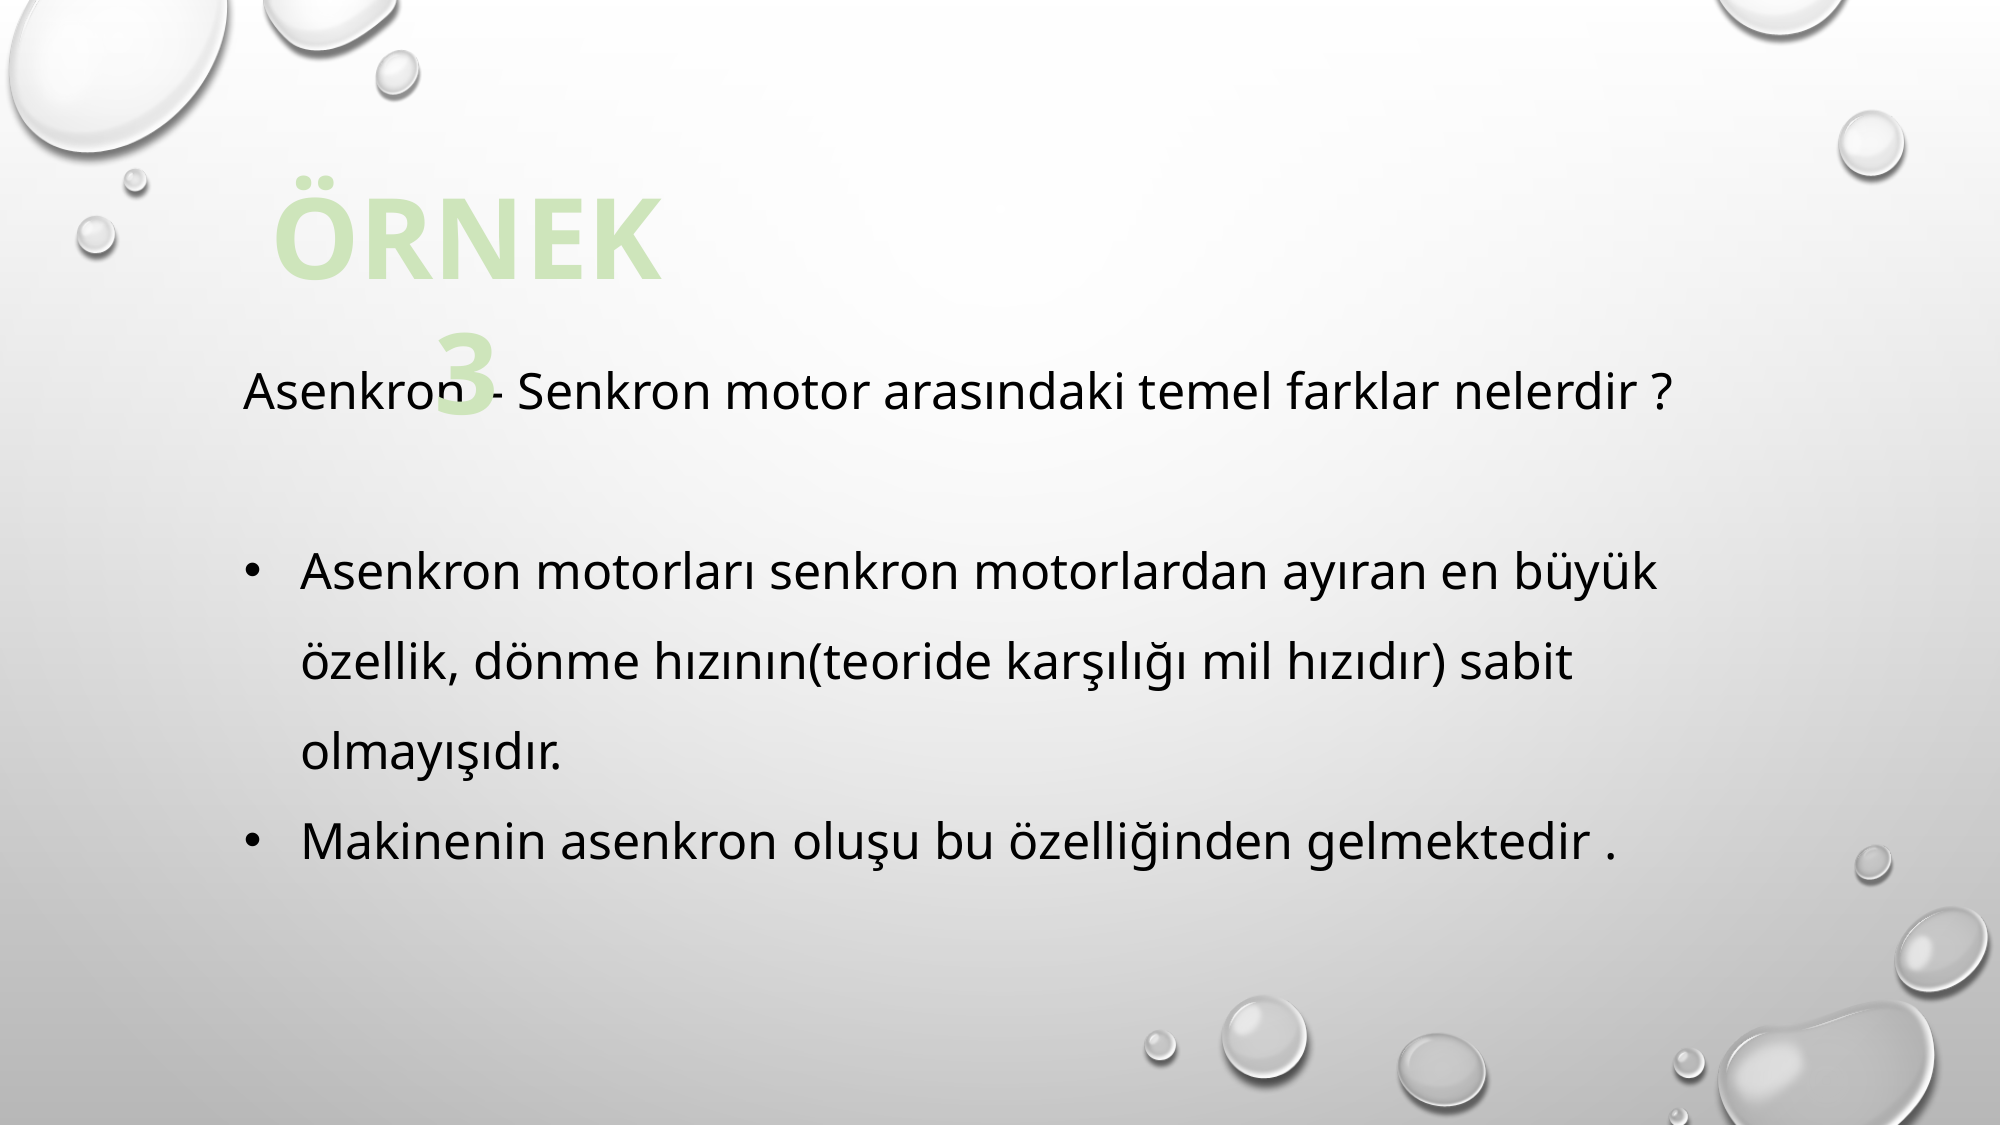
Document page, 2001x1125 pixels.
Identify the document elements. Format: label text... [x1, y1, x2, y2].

picture [0, 0, 2000, 1125]
text_box ÖRNEK 3 [228, 159, 705, 311]
text_box Asenkron – Senkron motor arasındaki temel farklar nelerdir ? Asenkron motorları senkron motorlardan ayıran en büyük özellik, dönme hızının(teoride karşılığı mil hızıdır) sabit olmayışıdır. Makinenin asenkron oluşu bu özelliğinden gelmektedir . [228, 351, 1802, 852]
